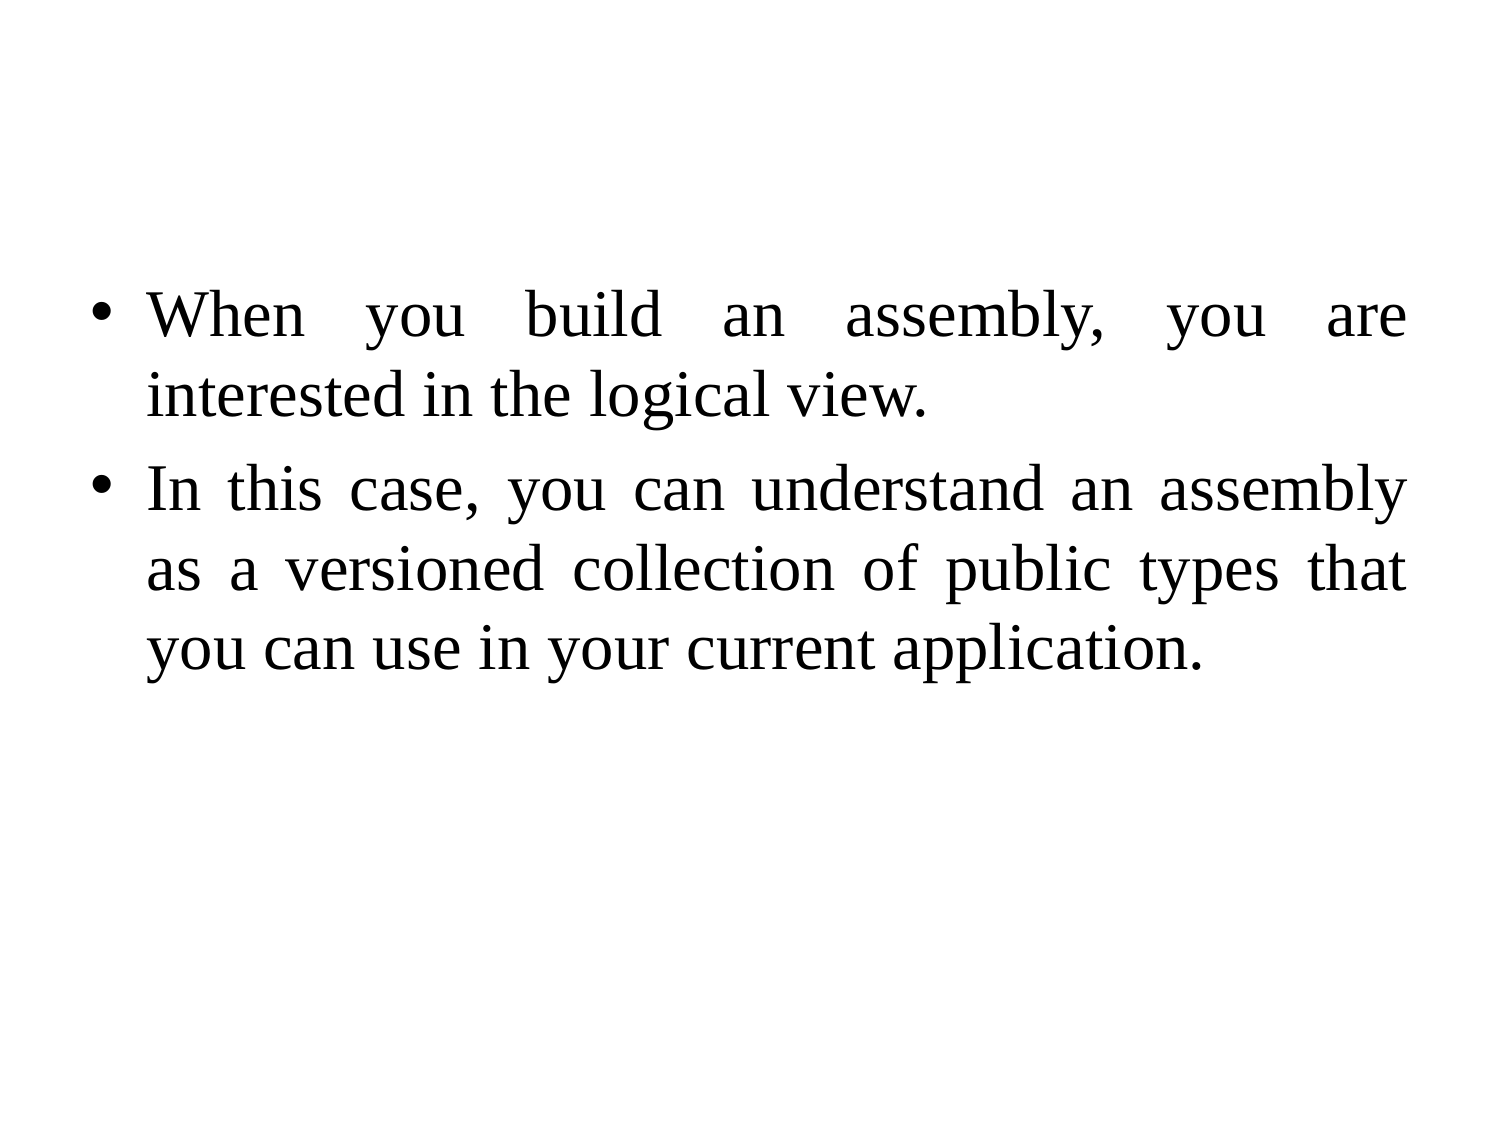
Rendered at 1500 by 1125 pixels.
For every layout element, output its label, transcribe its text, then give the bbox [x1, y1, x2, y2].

list When you build an assembly, you are interested in the logical view. In this case, you can understand an assembly as a versioned collection of public types that you can use in your current application. [75, 262, 1425, 1005]
